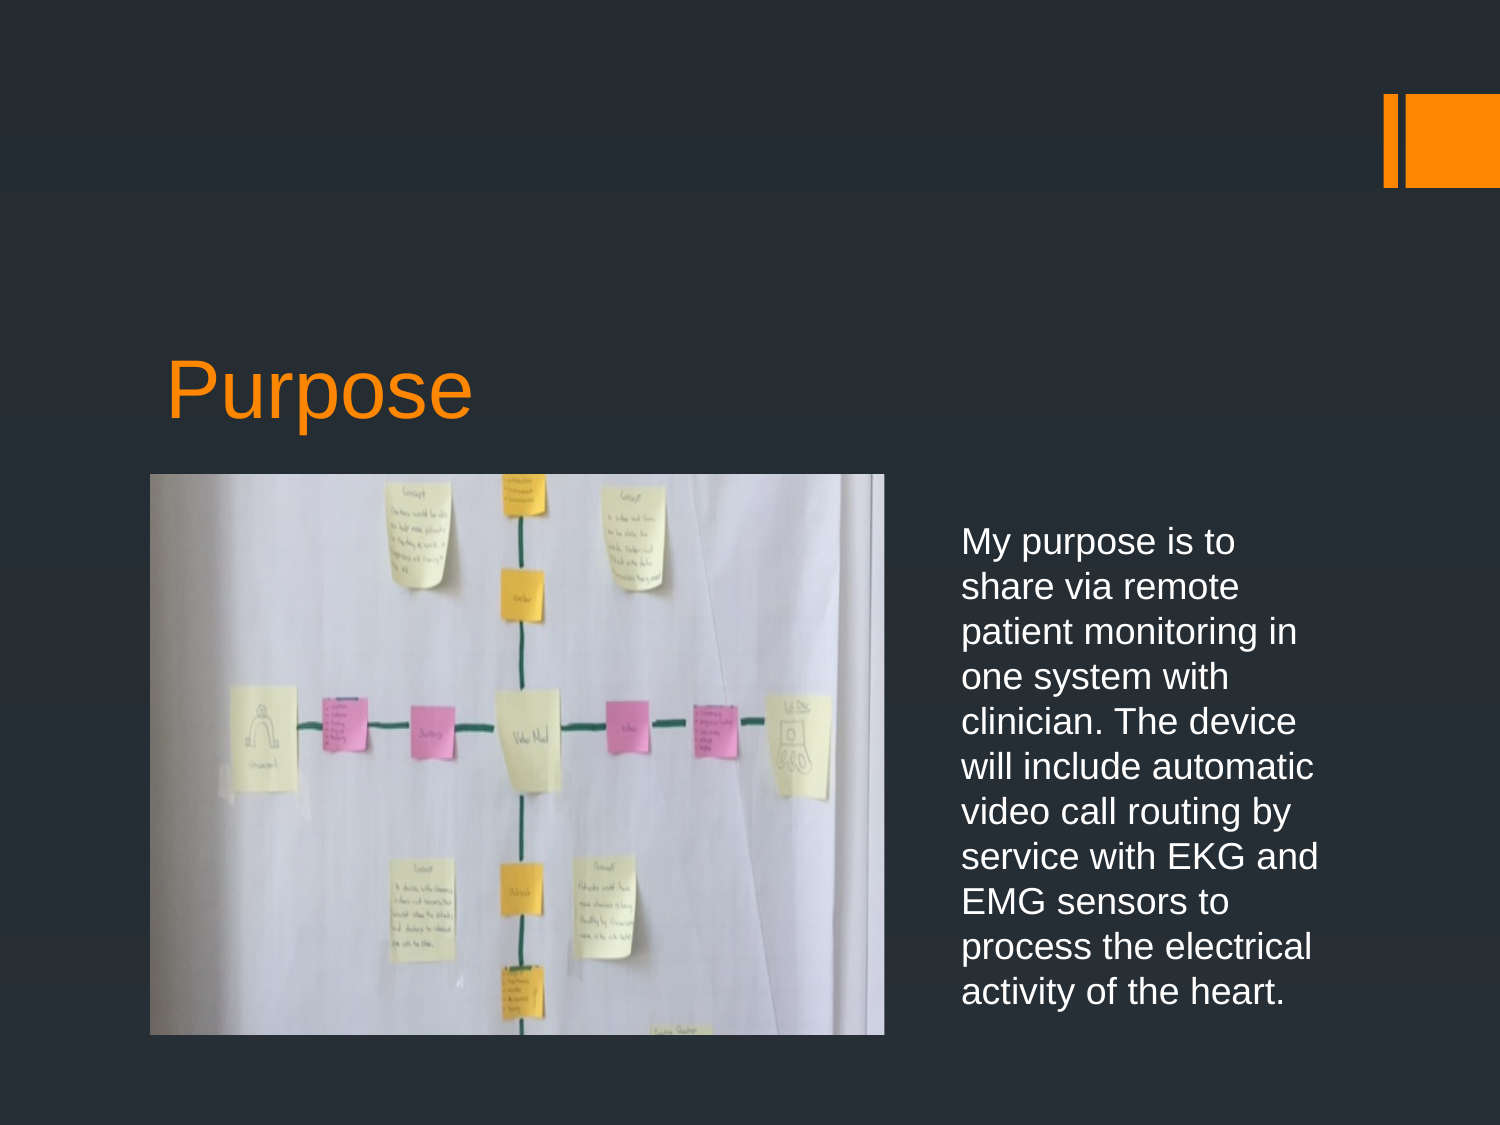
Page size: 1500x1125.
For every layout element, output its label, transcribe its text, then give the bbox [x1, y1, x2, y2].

text_box My purpose is to share via remote patient monitoring in one system with clinician. The device will include automatic video call routing by service with EKG and EMG sensors to process the electrical activity of the heart. [946, 509, 1350, 1020]
title Purpose [150, 253, 1350, 443]
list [149, 473, 885, 1036]
